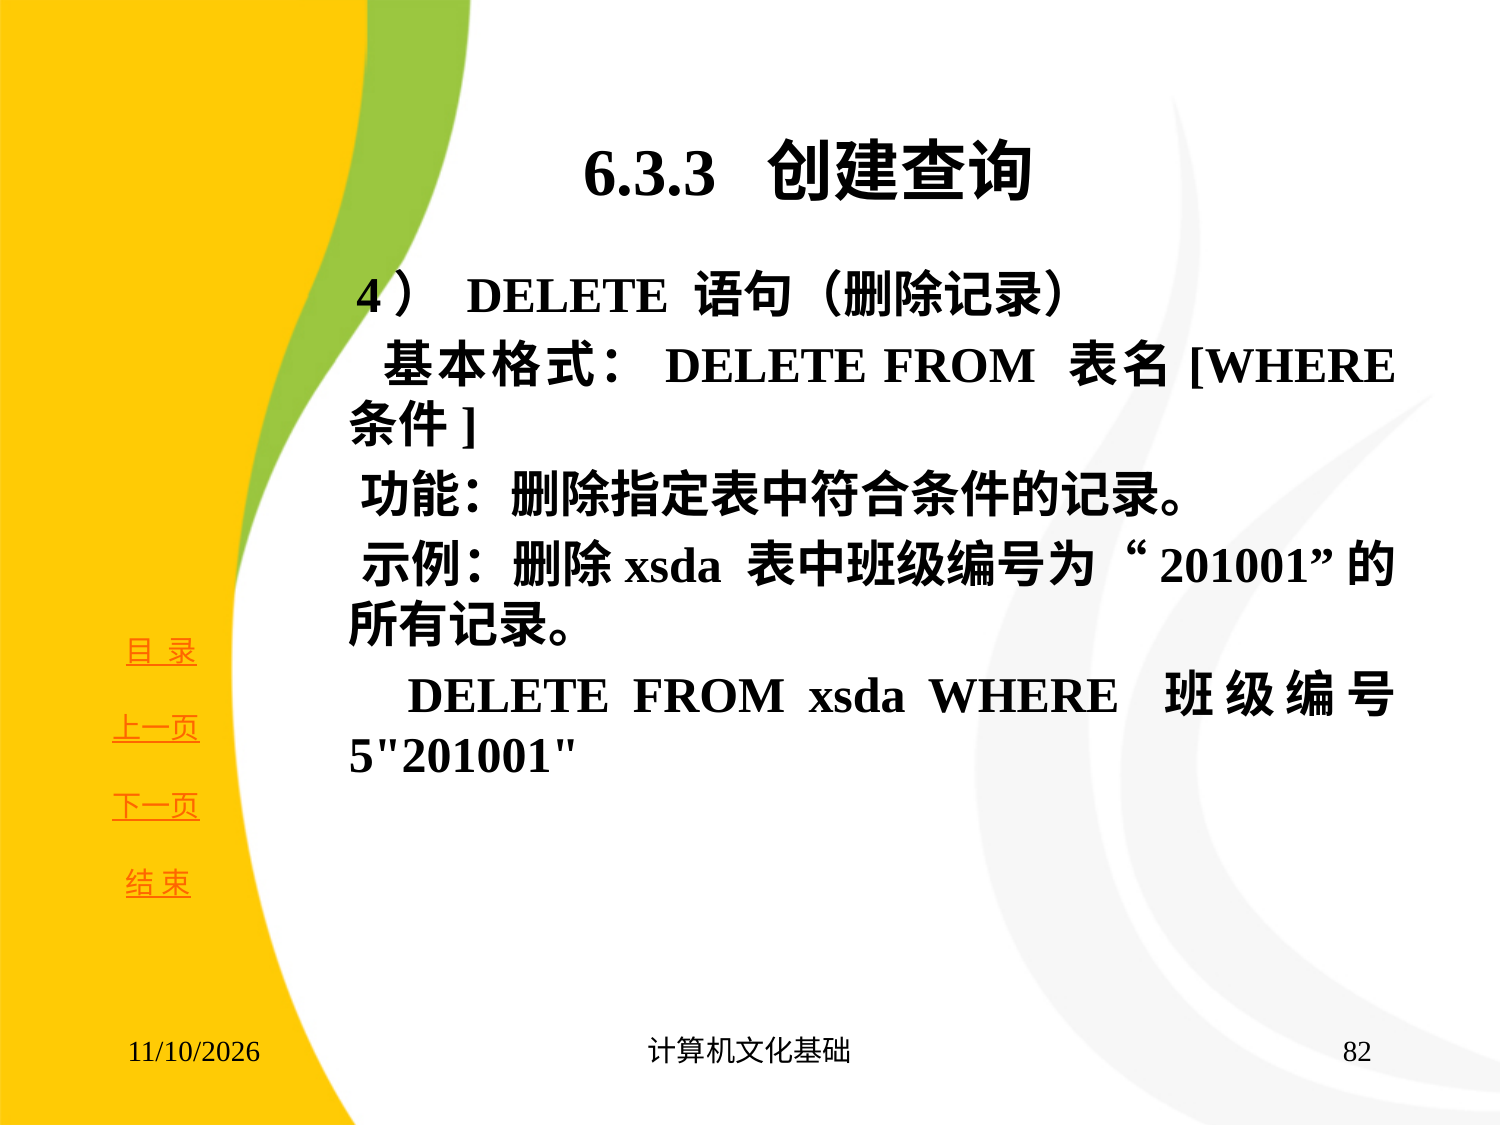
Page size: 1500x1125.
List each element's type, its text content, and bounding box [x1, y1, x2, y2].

list 4） DELETE 语句（删除记录） 基本格式：DELETE FROM 表名[WHERE 条件] 功能：删除指定表中符合条件的记录。 示例：删除xsda 表中班级编号为“201001”的所有记录。 DELETE FROM xsda WHERE 班级编号 5"201001" [277, 255, 1412, 953]
picture [0, 0, 1500, 1125]
title 6.3.3 创建查询 [171, 115, 1447, 303]
footer 计算机文化基础 [512, 1025, 988, 1100]
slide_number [112, 1025, 425, 1100]
slide_number 82 [1074, 1025, 1388, 1100]
